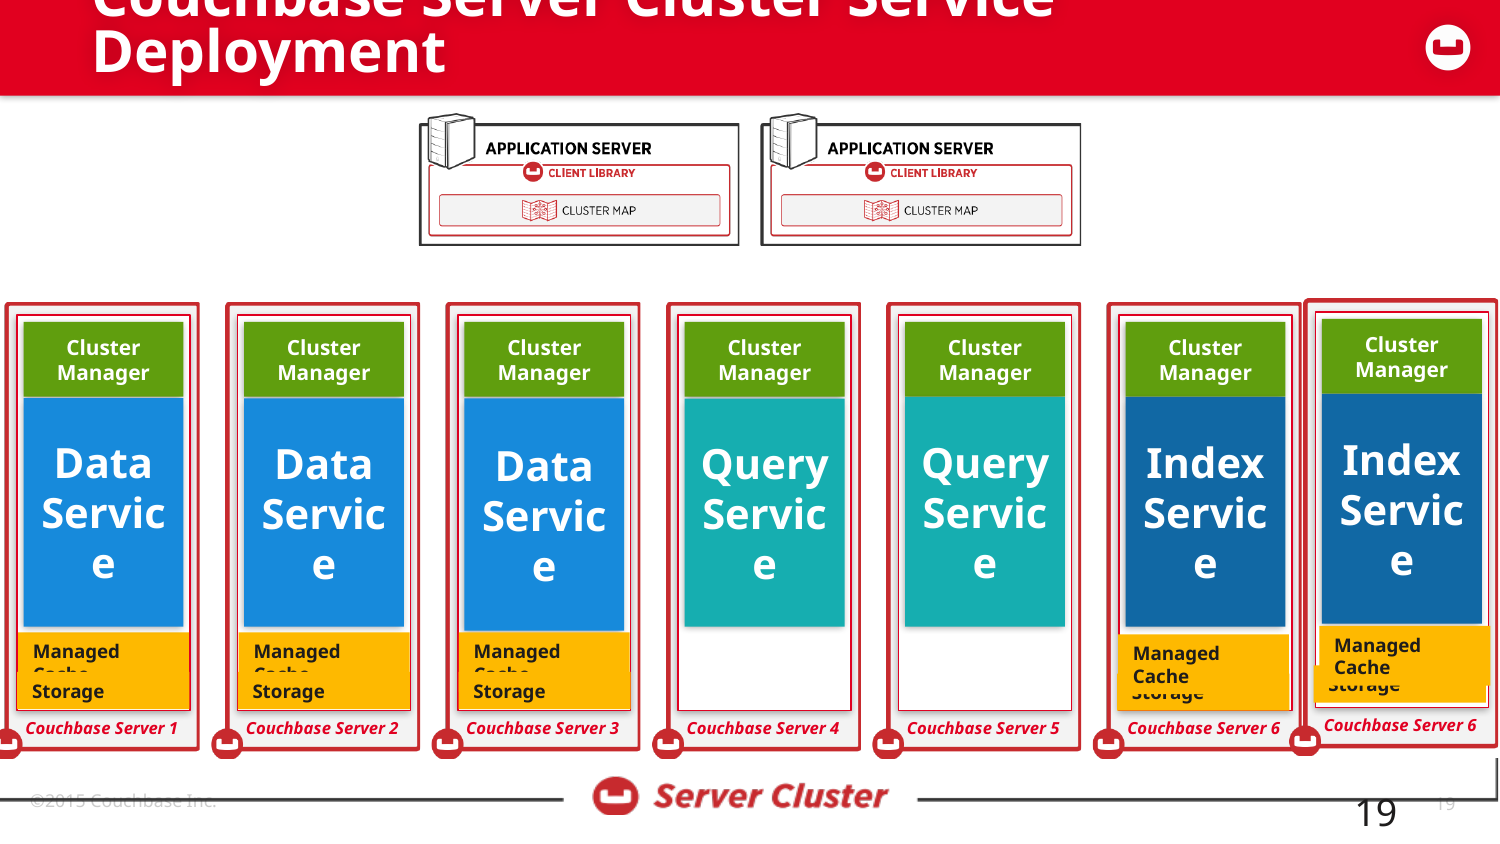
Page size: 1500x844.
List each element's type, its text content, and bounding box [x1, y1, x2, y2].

text_box [787, 156, 1472, 307]
picture [418, 113, 740, 246]
picture [0, 298, 1499, 816]
title Couchbase Server Cluster Service Deployment [76, 3, 1389, 92]
picture [1425, 24, 1471, 71]
text_box 19 [1339, 823, 1462, 827]
picture [760, 113, 1082, 246]
